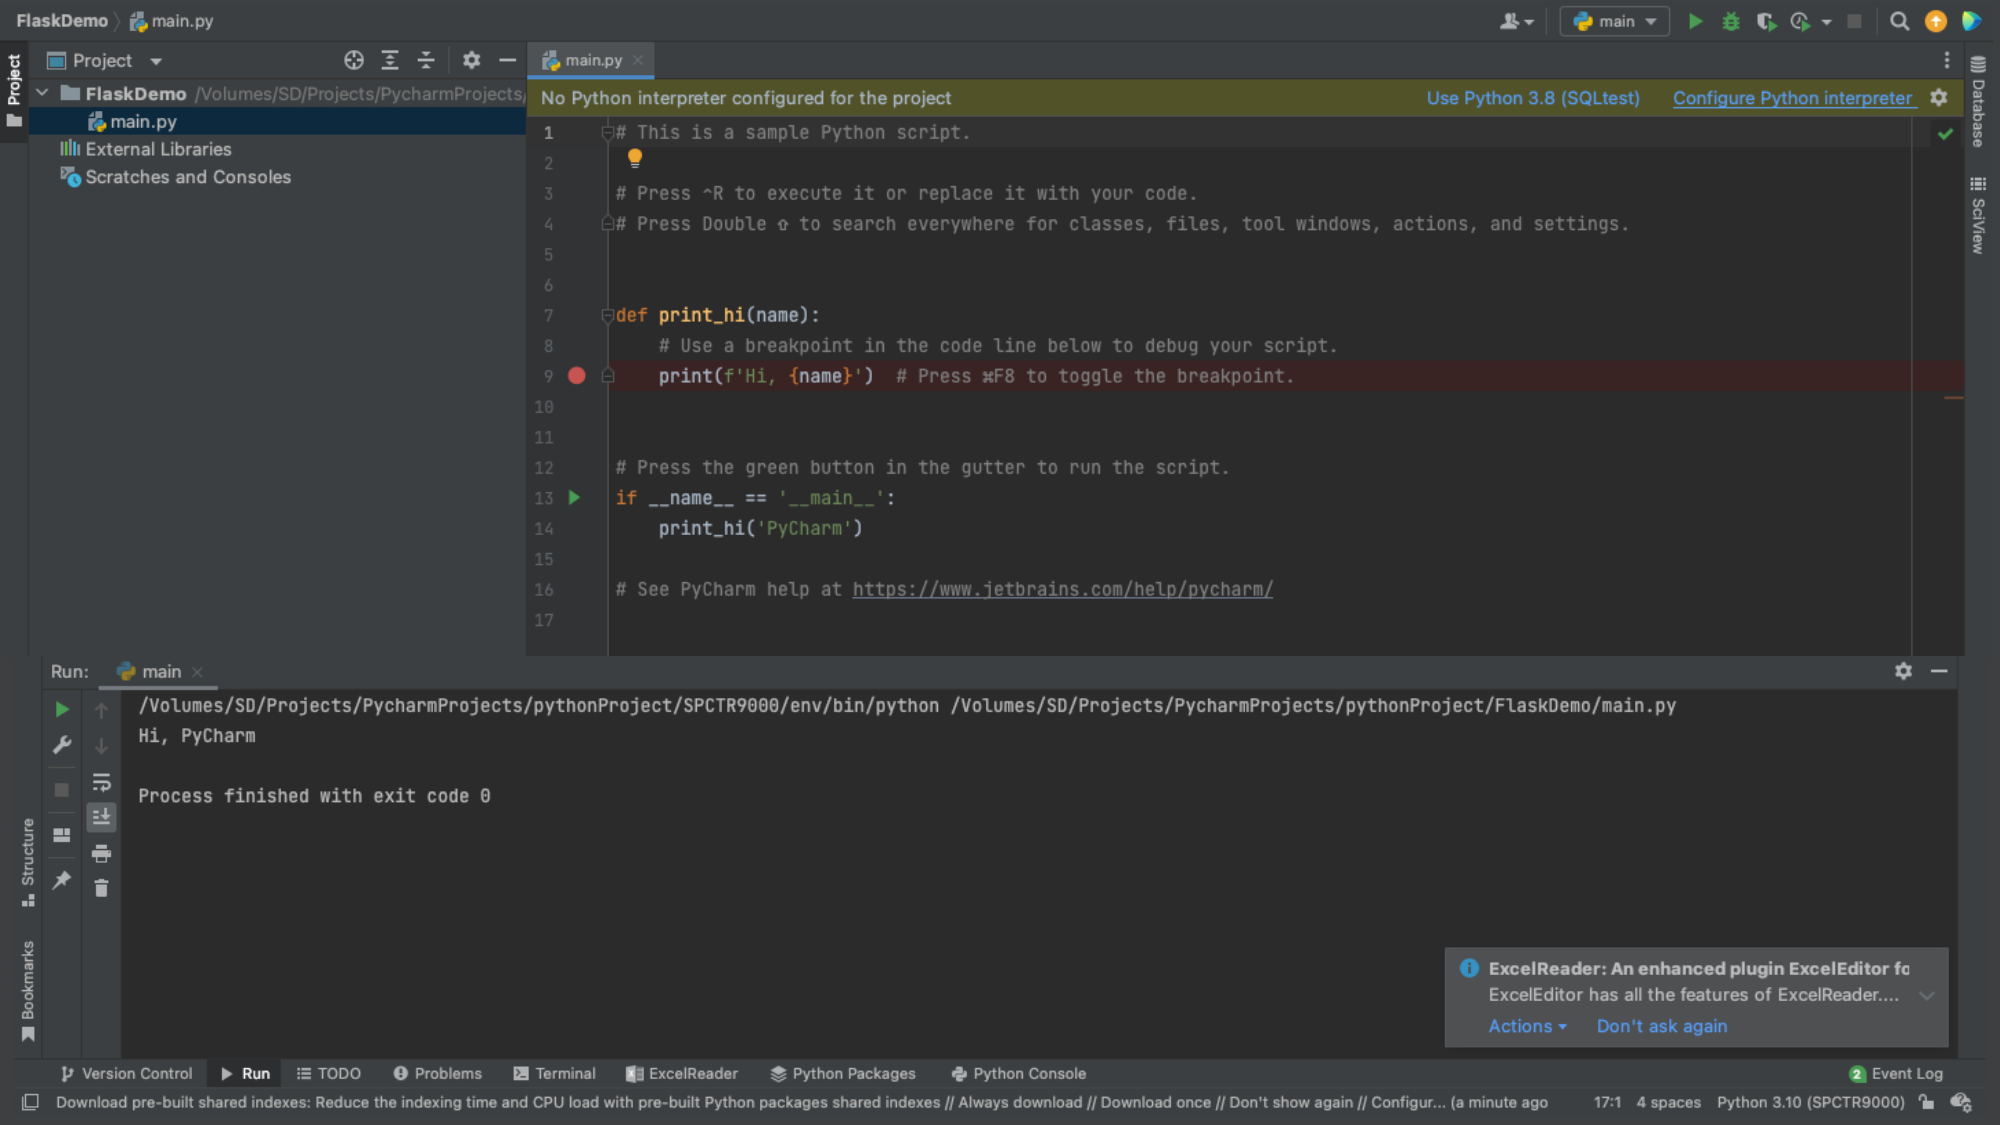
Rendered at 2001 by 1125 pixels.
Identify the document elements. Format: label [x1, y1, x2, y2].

picture [0, 2, 1993, 657]
list [14, 656, 1986, 1116]
